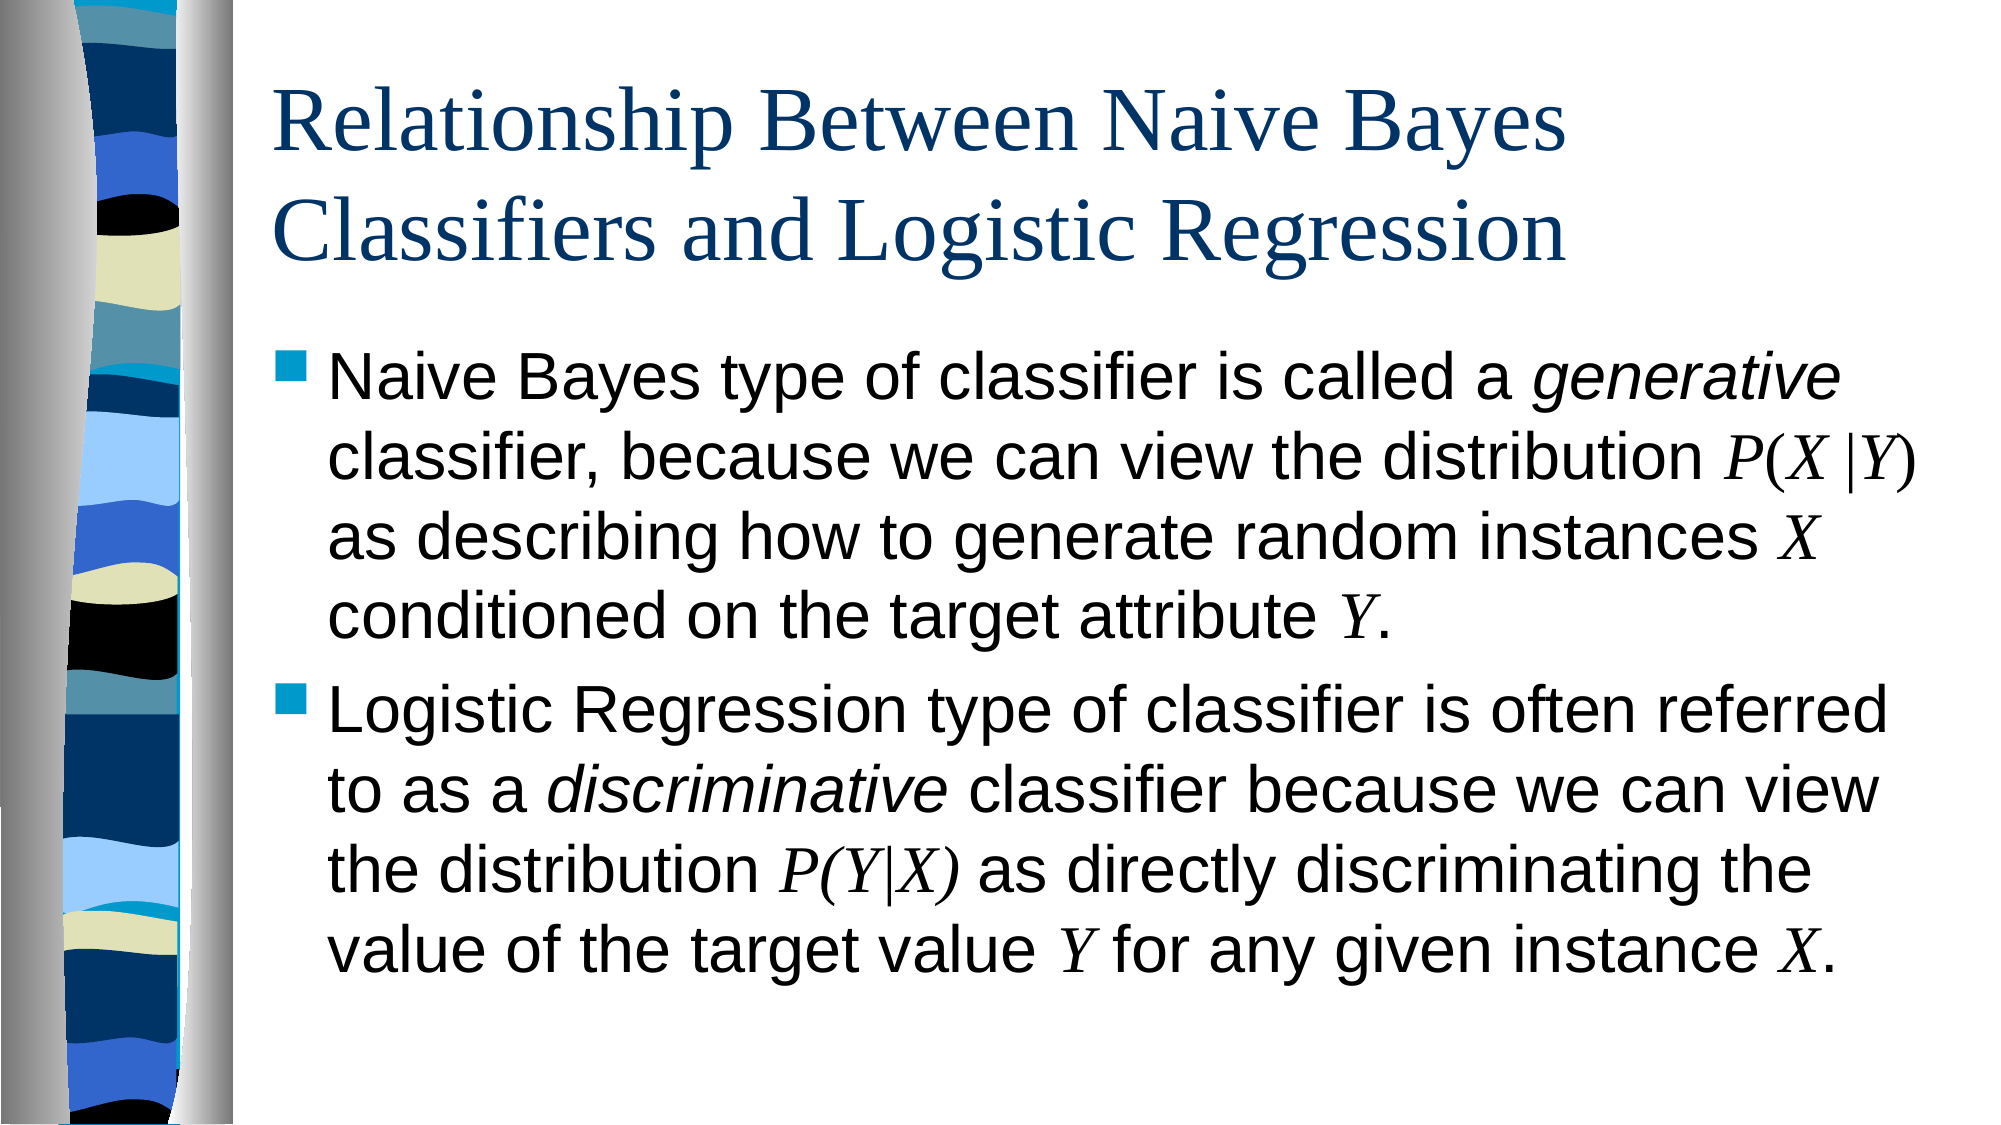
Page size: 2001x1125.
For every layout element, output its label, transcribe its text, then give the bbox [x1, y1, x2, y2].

title Relationship Between Naive Bayes Classifiers and Logistic Regression [256, 74, 1957, 263]
list Naive Bayes type of classifier is called a generative classifier, because we can view the distribution P(X |Y) as describing how to generate random instances X conditioned on the target attribute Y. Logistic Regression type of classifier is often referred to as a discriminative classifier because we can view the distribution P(Y|X) as directly discriminating the value of the target value Y for any given instance X. [256, 324, 1957, 1001]
